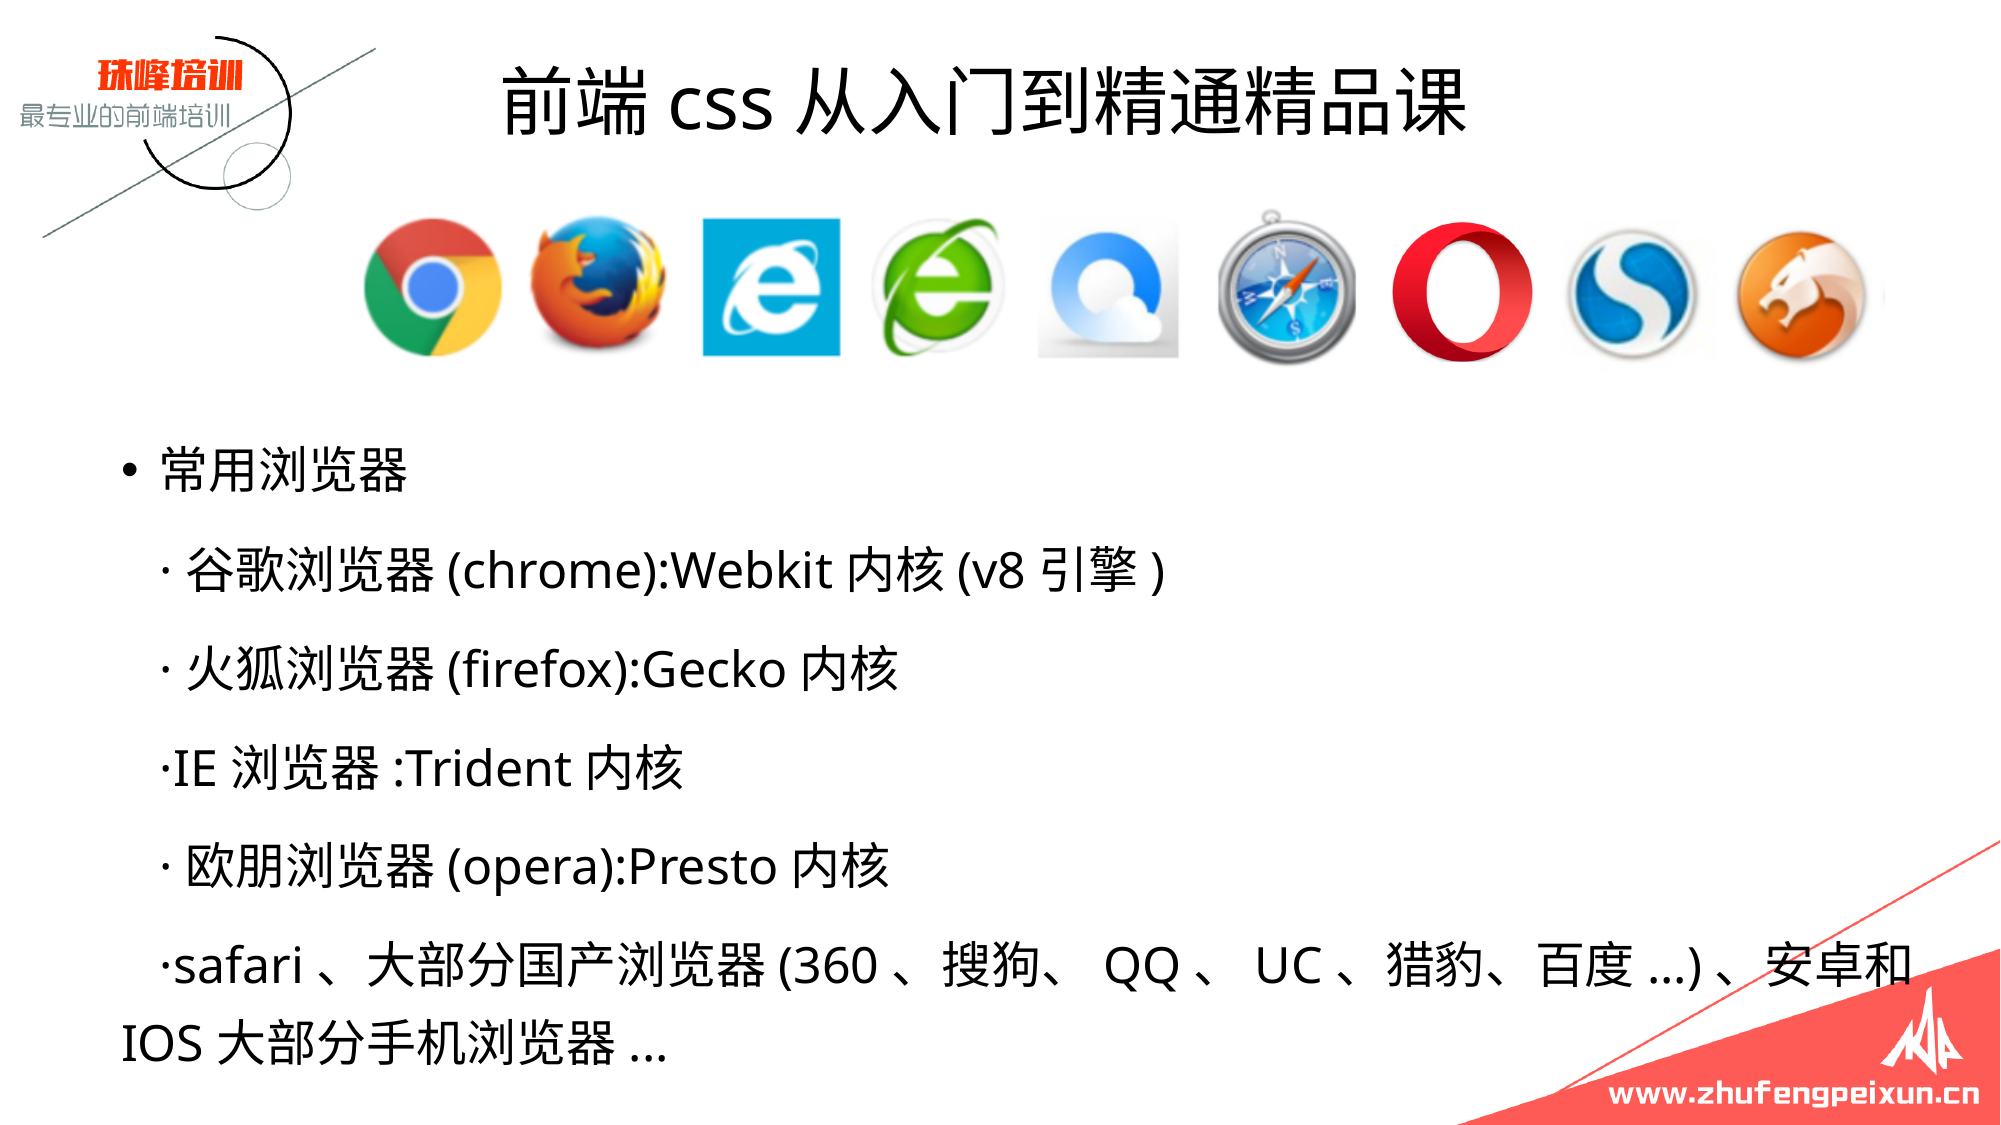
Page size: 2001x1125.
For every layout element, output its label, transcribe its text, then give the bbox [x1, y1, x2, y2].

text_box 常用浏览器 ·谷歌浏览器(chrome):Webkit内核(v8引擎) ·火狐浏览器(firefox):Gecko内核 ·IE浏览器:Trident内核 ·欧朋浏览器(opera):Presto内核 ·safari、大部分国产浏览器(360、搜狗、QQ、UC、猎豹、百度...)、安卓和IOS大部分手机浏览器... [121, 445, 2000, 1077]
text_box [65, 220, 1933, 426]
picture [1437, 796, 2001, 1125]
title 前端css从入门到精通精品课 [121, 57, 1847, 220]
picture [344, 176, 1896, 376]
picture [18, 36, 376, 238]
